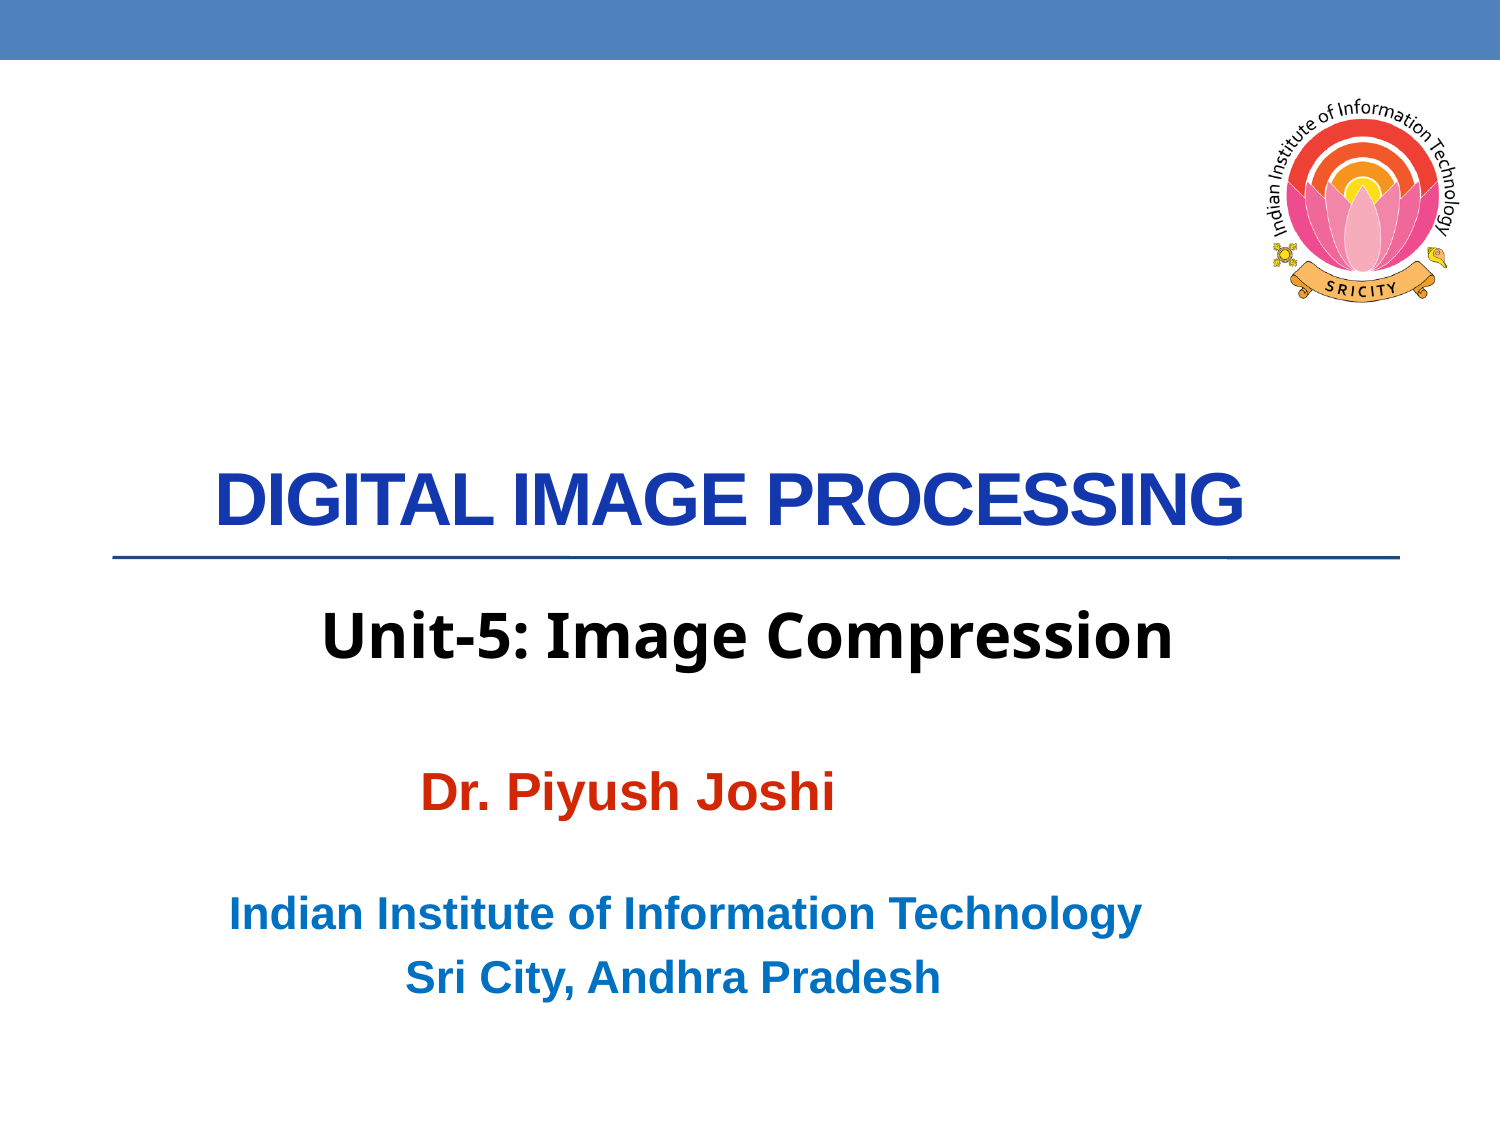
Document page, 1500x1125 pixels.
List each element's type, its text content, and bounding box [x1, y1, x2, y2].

subtitle Unit-5: Image Compression Dr. Piyush Joshi Indian Institute of Information Technology Sri City, Andhra Pradesh [24, 587, 1463, 1013]
title Digital Image Processing [112, 224, 1400, 550]
picture [1249, 87, 1476, 313]
